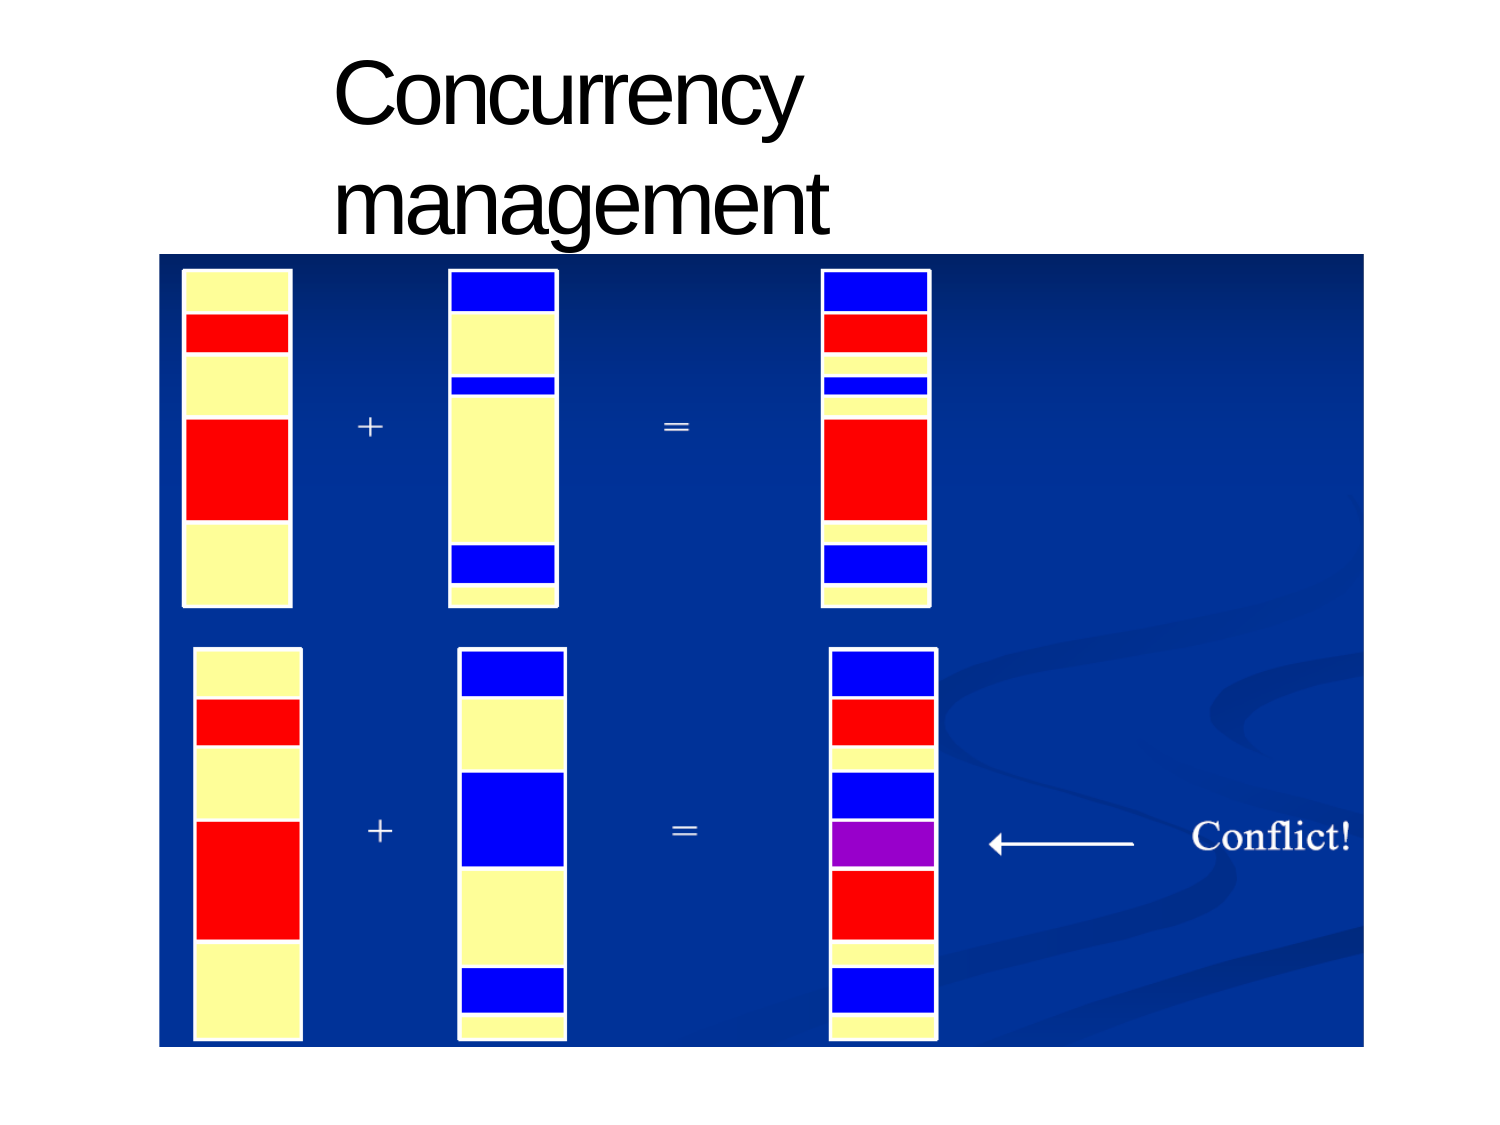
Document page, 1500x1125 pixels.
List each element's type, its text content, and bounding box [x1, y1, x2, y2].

title Concurrency management [330, 30, 1320, 253]
text_box [159, 254, 1365, 1047]
